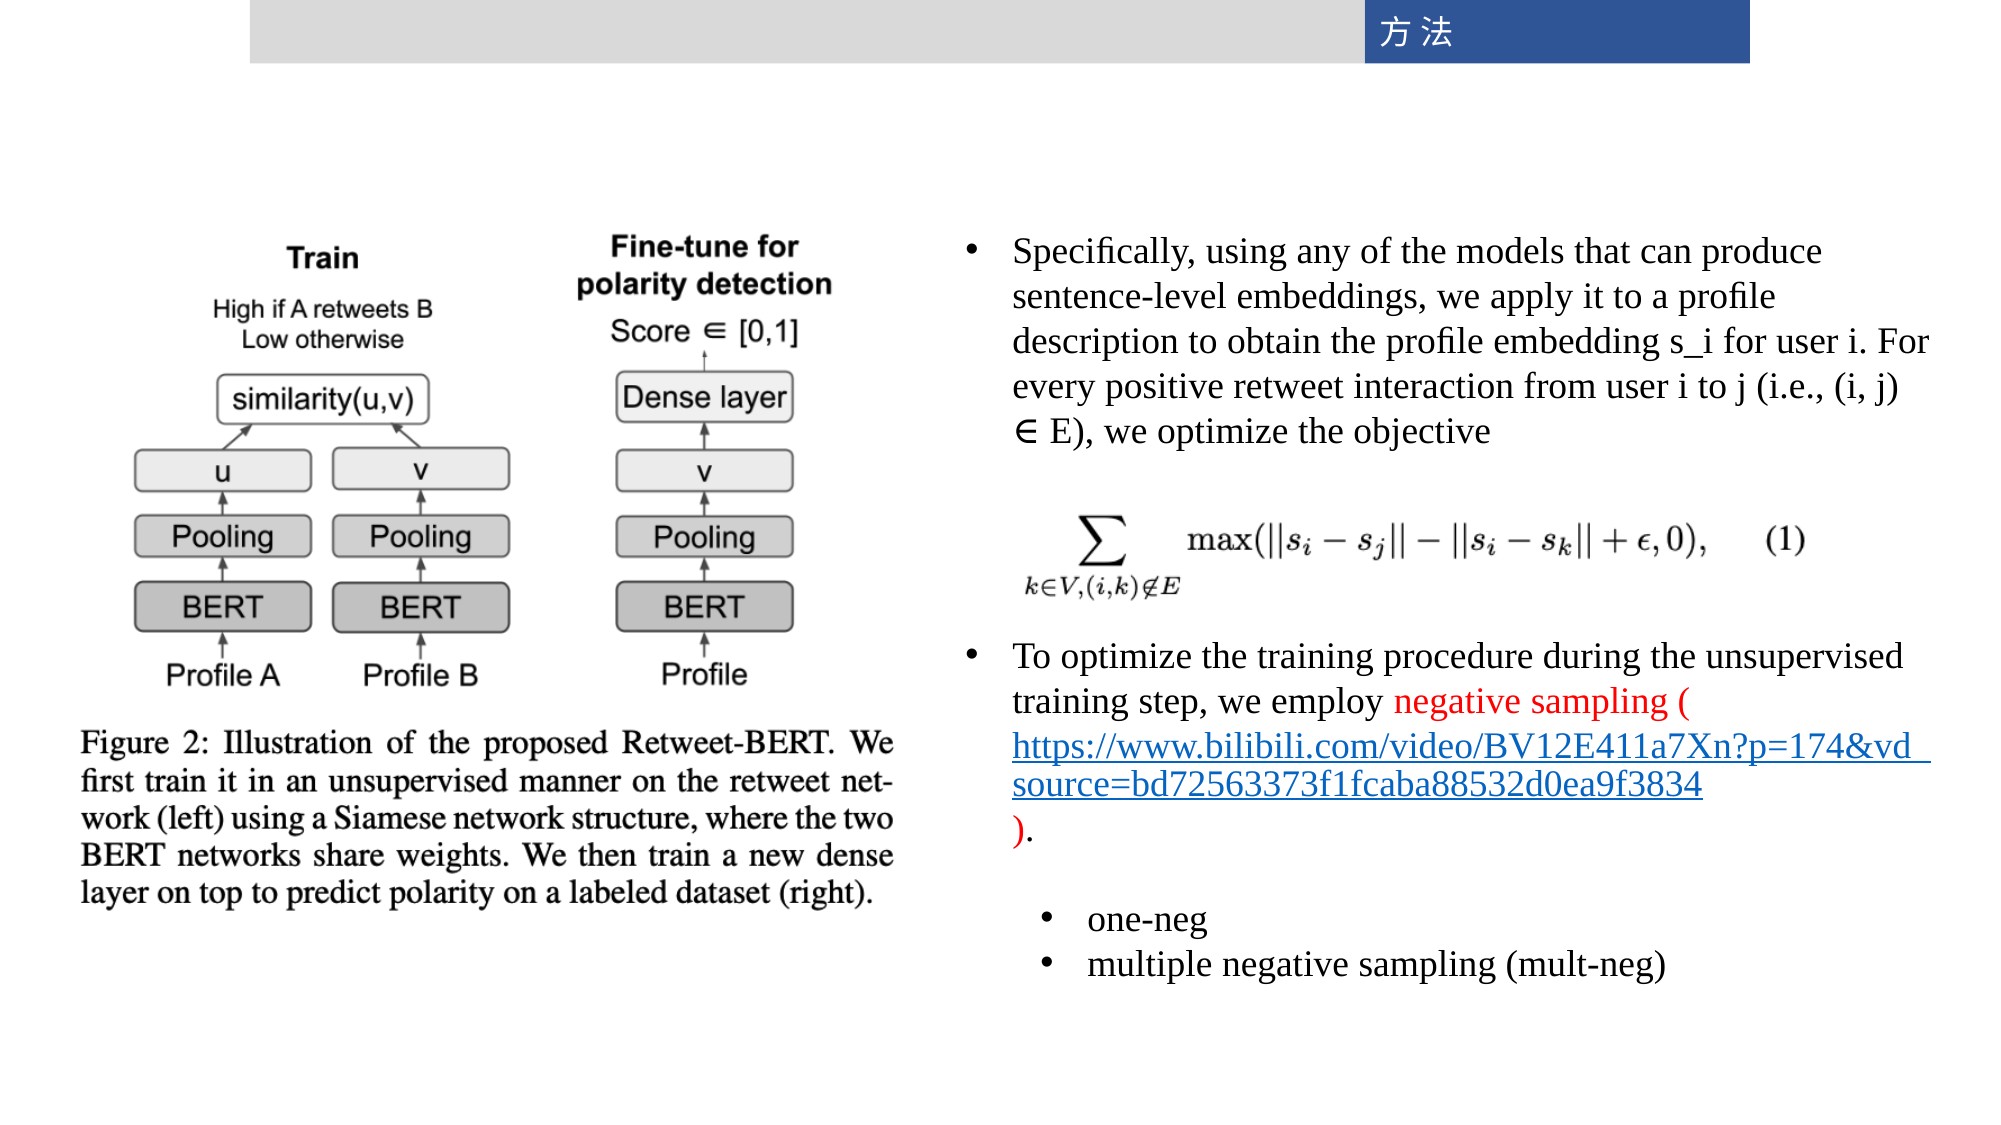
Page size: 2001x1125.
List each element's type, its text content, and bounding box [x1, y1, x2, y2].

picture [977, 510, 1820, 615]
text_box Speciﬁcally, using any of the models that can produce sentence-level embeddings, we apply it to a proﬁle description to obtain the proﬁle embedding s_i for user i. For every positive retweet interaction from user i to j (i.e., (i, j) ∈ E), we optimize the objective To optimize the training procedure during the unsupervised training step, we employ negative sampling (https://www.bilibili.com/video/BV12E411a7Xn?p=174&vd_source=bd72563373f1fcaba88532d0ea9f3834). one-neg multiple negative sampling (mult-neg) [950, 218, 1951, 1044]
text_box 方 法 [1366, 0, 1751, 64]
picture [32, 176, 939, 948]
text_box [249, 0, 1366, 64]
